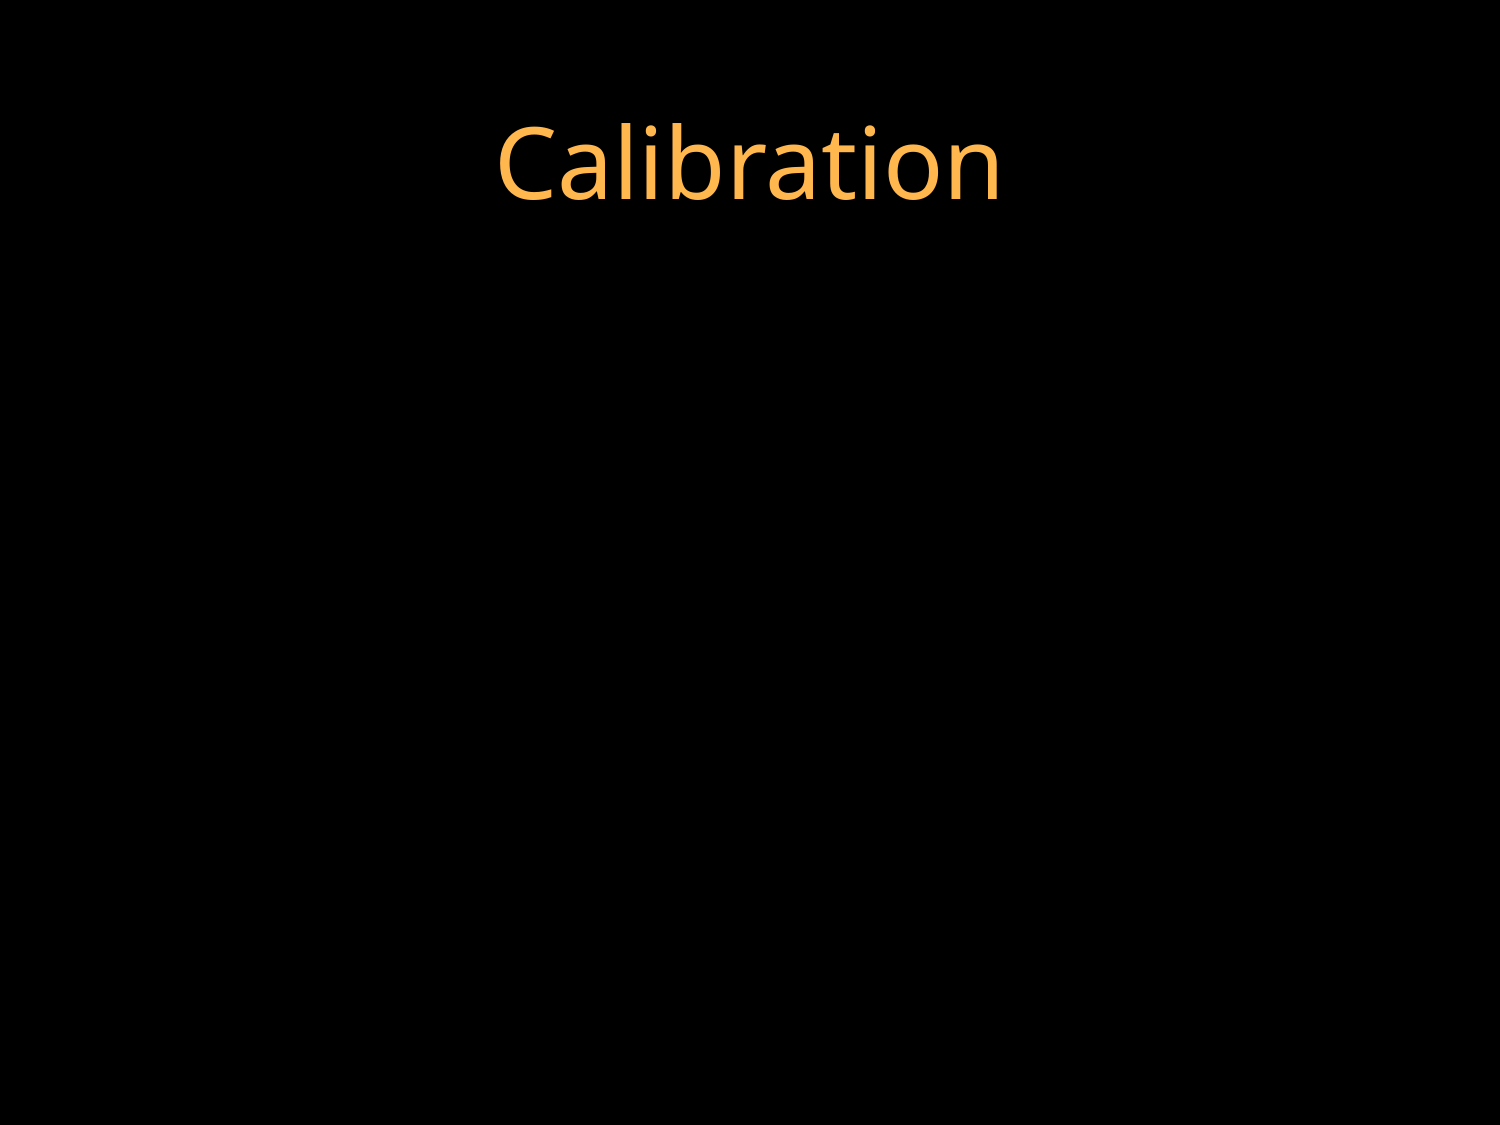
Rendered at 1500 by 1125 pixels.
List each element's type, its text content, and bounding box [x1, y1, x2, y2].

title Calibration [0, 0, 1500, 319]
